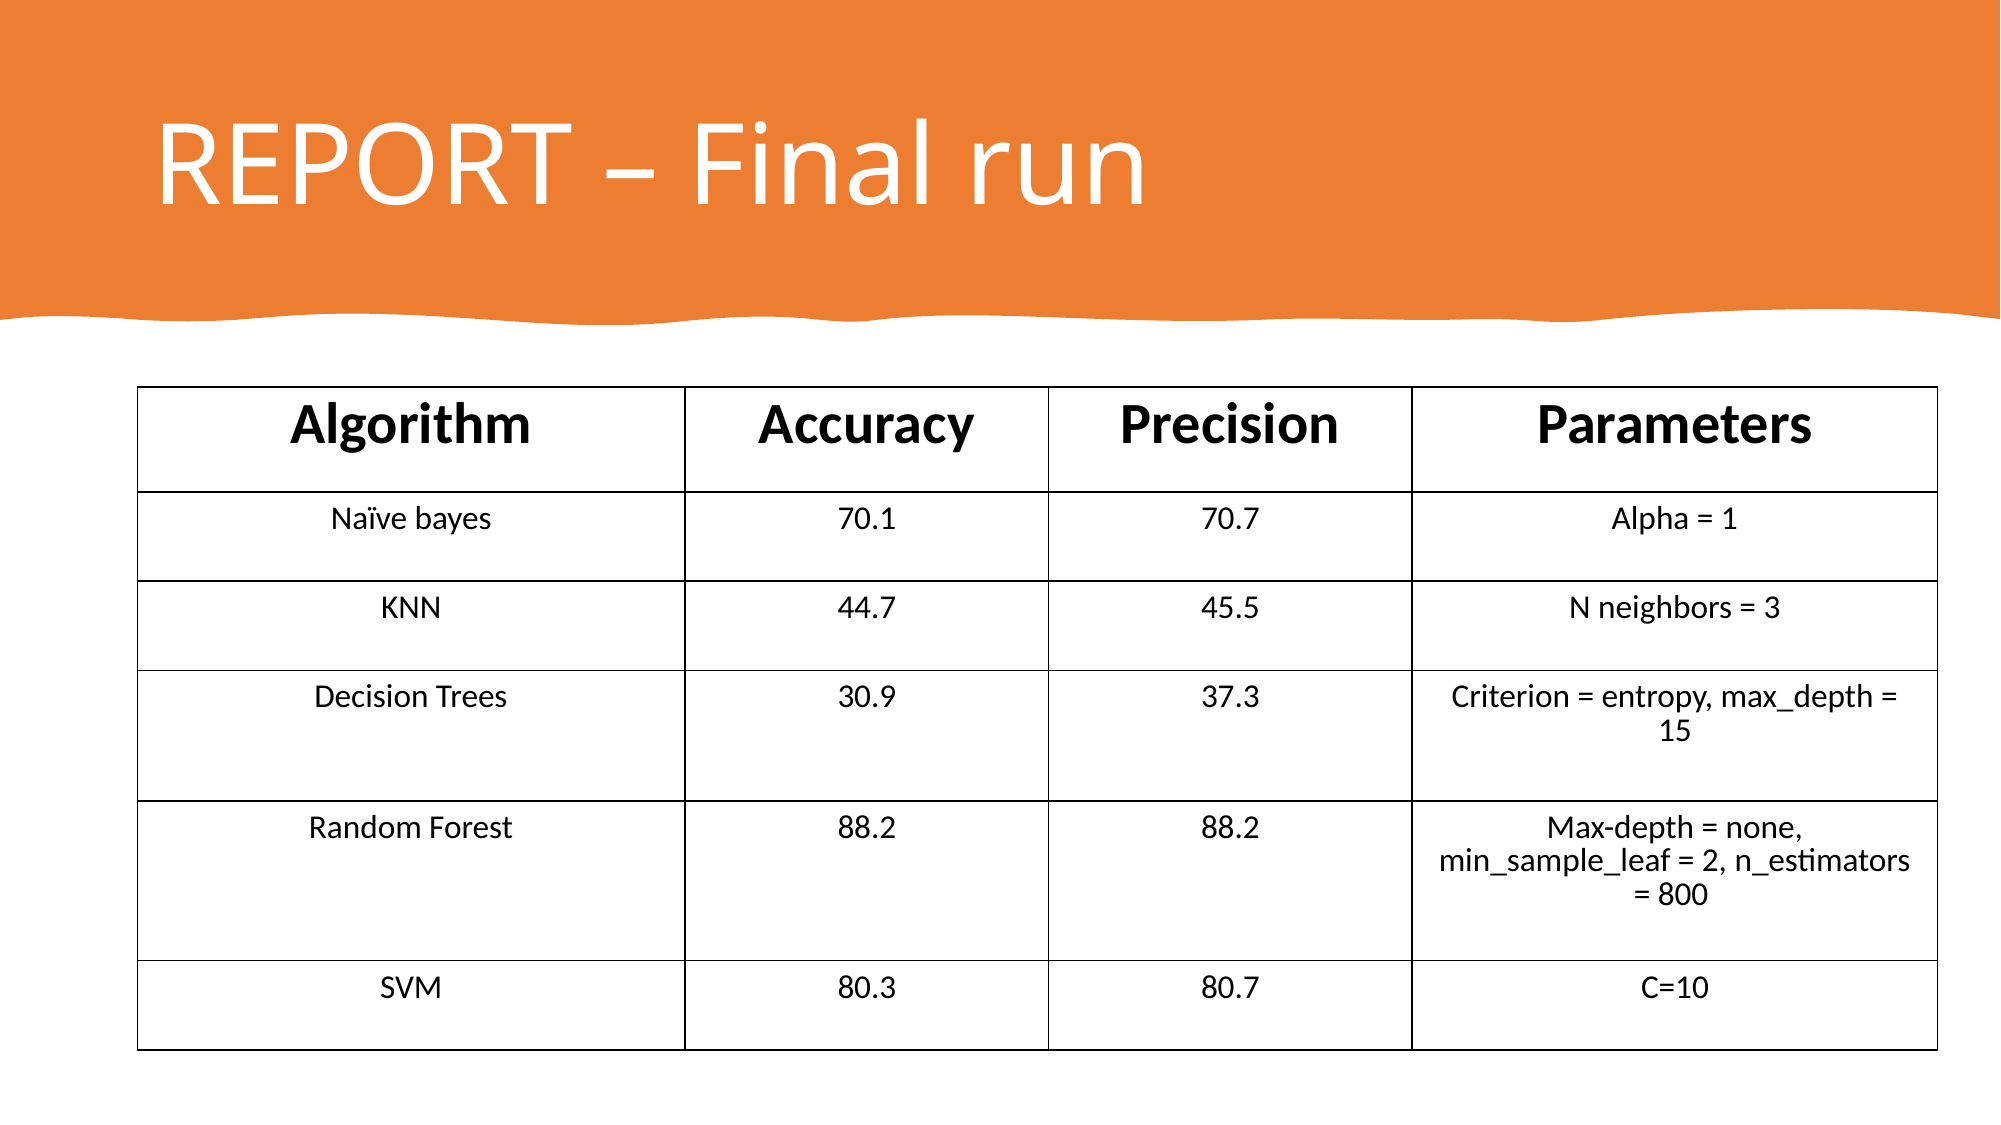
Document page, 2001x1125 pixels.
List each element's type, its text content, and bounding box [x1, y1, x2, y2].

table_cell Alpha = 1 [1413, 493, 1937, 580]
table_cell C=10 [1413, 961, 1937, 1049]
table_cell KNN [138, 582, 684, 670]
table_cell SVM [138, 961, 684, 1049]
table_cell Max-depth = none, min_sample_leaf = 2, n_estimators = 800 [1413, 802, 1937, 960]
text_box [0, 0, 2000, 327]
table_cell Decision Trees [138, 671, 684, 800]
table_cell 70.1 [686, 493, 1048, 580]
table_cell 80.3 [686, 961, 1048, 1049]
table_cell 30.9 [686, 671, 1048, 800]
table_cell 37.3 [1049, 671, 1411, 800]
table_header Accuracy [686, 388, 1048, 491]
table_header Algorithm [138, 388, 684, 491]
table_cell N neighbors = 3 [1413, 582, 1937, 670]
table_cell 44.7 [686, 582, 1048, 670]
table_cell Random Forest [138, 802, 684, 960]
table_header Precision [1049, 388, 1411, 491]
table_cell 80.7 [1049, 961, 1411, 1049]
table_cell 88.2 [686, 802, 1048, 960]
table_cell 45.5 [1049, 582, 1411, 670]
table_cell 70.7 [1049, 493, 1411, 580]
table_cell Naïve bayes [138, 493, 684, 580]
title REPORT – Final run [137, 59, 1863, 278]
table_cell 88.2 [1049, 802, 1411, 960]
text_box [0, 311, 2000, 1125]
table_header Parameters [1413, 388, 1937, 491]
table_cell Criterion = entropy, max_depth = 15 [1413, 671, 1937, 800]
